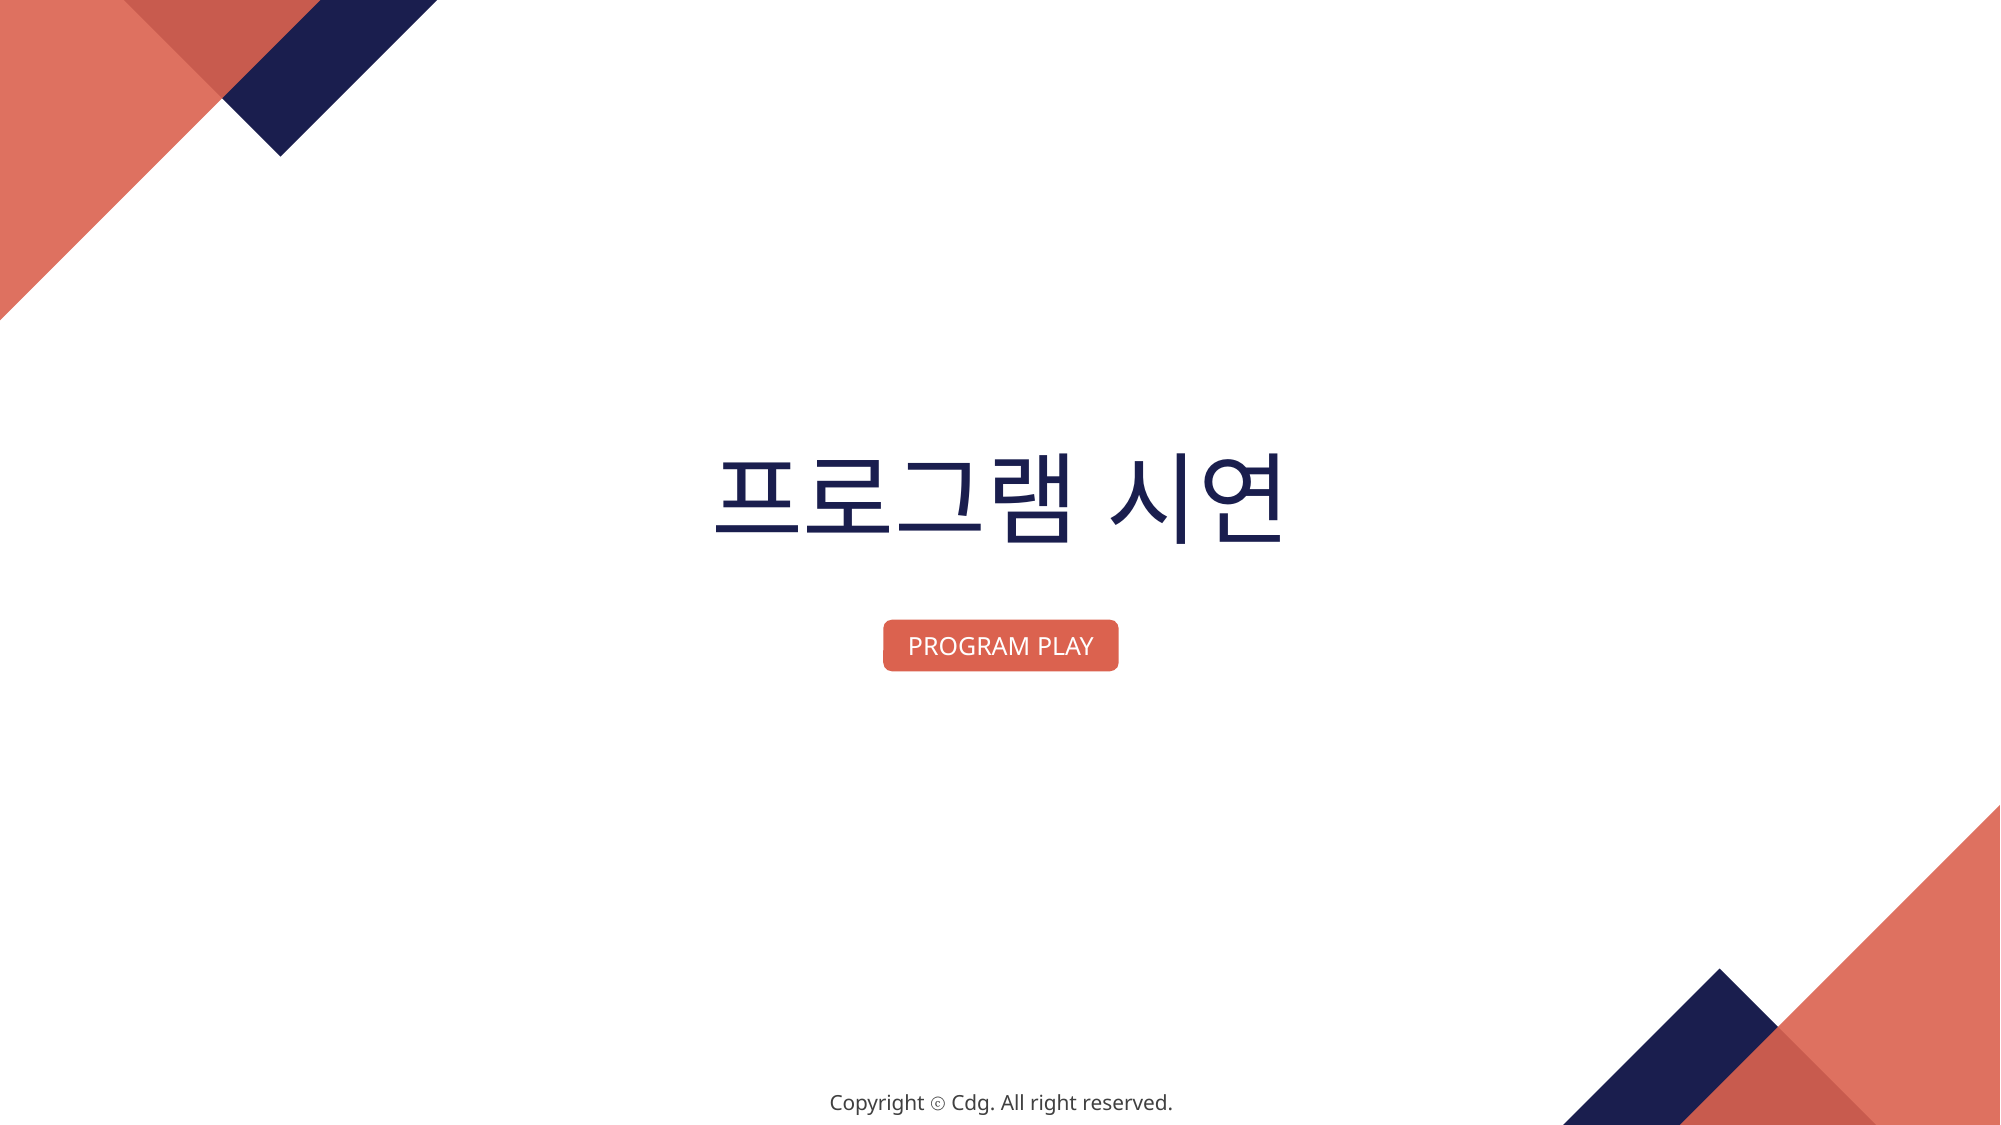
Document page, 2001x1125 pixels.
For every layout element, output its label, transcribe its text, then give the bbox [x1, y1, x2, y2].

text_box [1608, 804, 2000, 1125]
text_box Copyright ⓒ Cdg. All right reserved. [735, 1082, 1268, 1123]
text_box 프로그램 시연 [387, 429, 1614, 564]
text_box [0, 0, 392, 321]
text_box PROGRAM PLAY [882, 618, 1120, 673]
